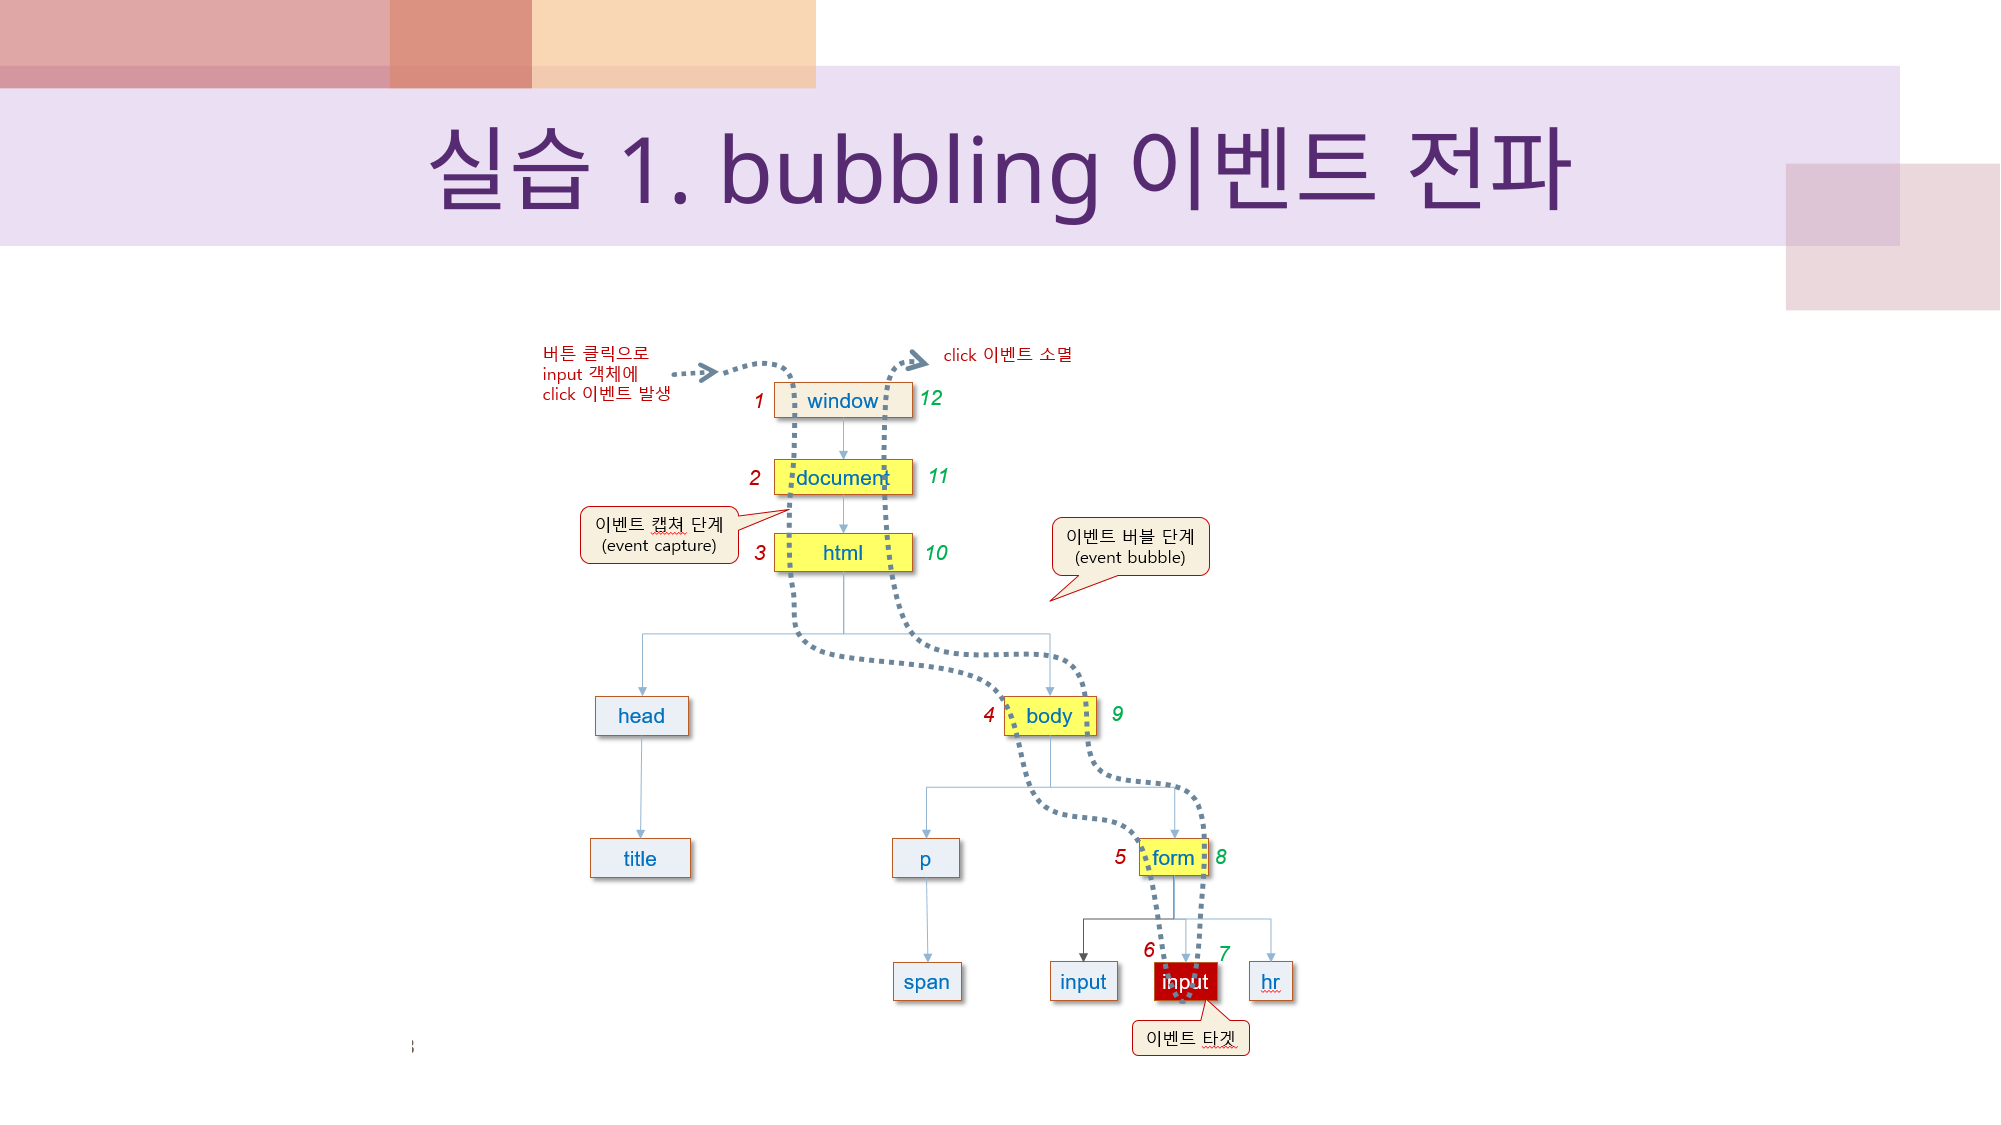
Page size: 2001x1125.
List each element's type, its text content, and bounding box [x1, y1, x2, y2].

title 실습1. bubbling이벤트 전파 [99, 88, 1900, 246]
picture [412, 277, 1407, 1096]
